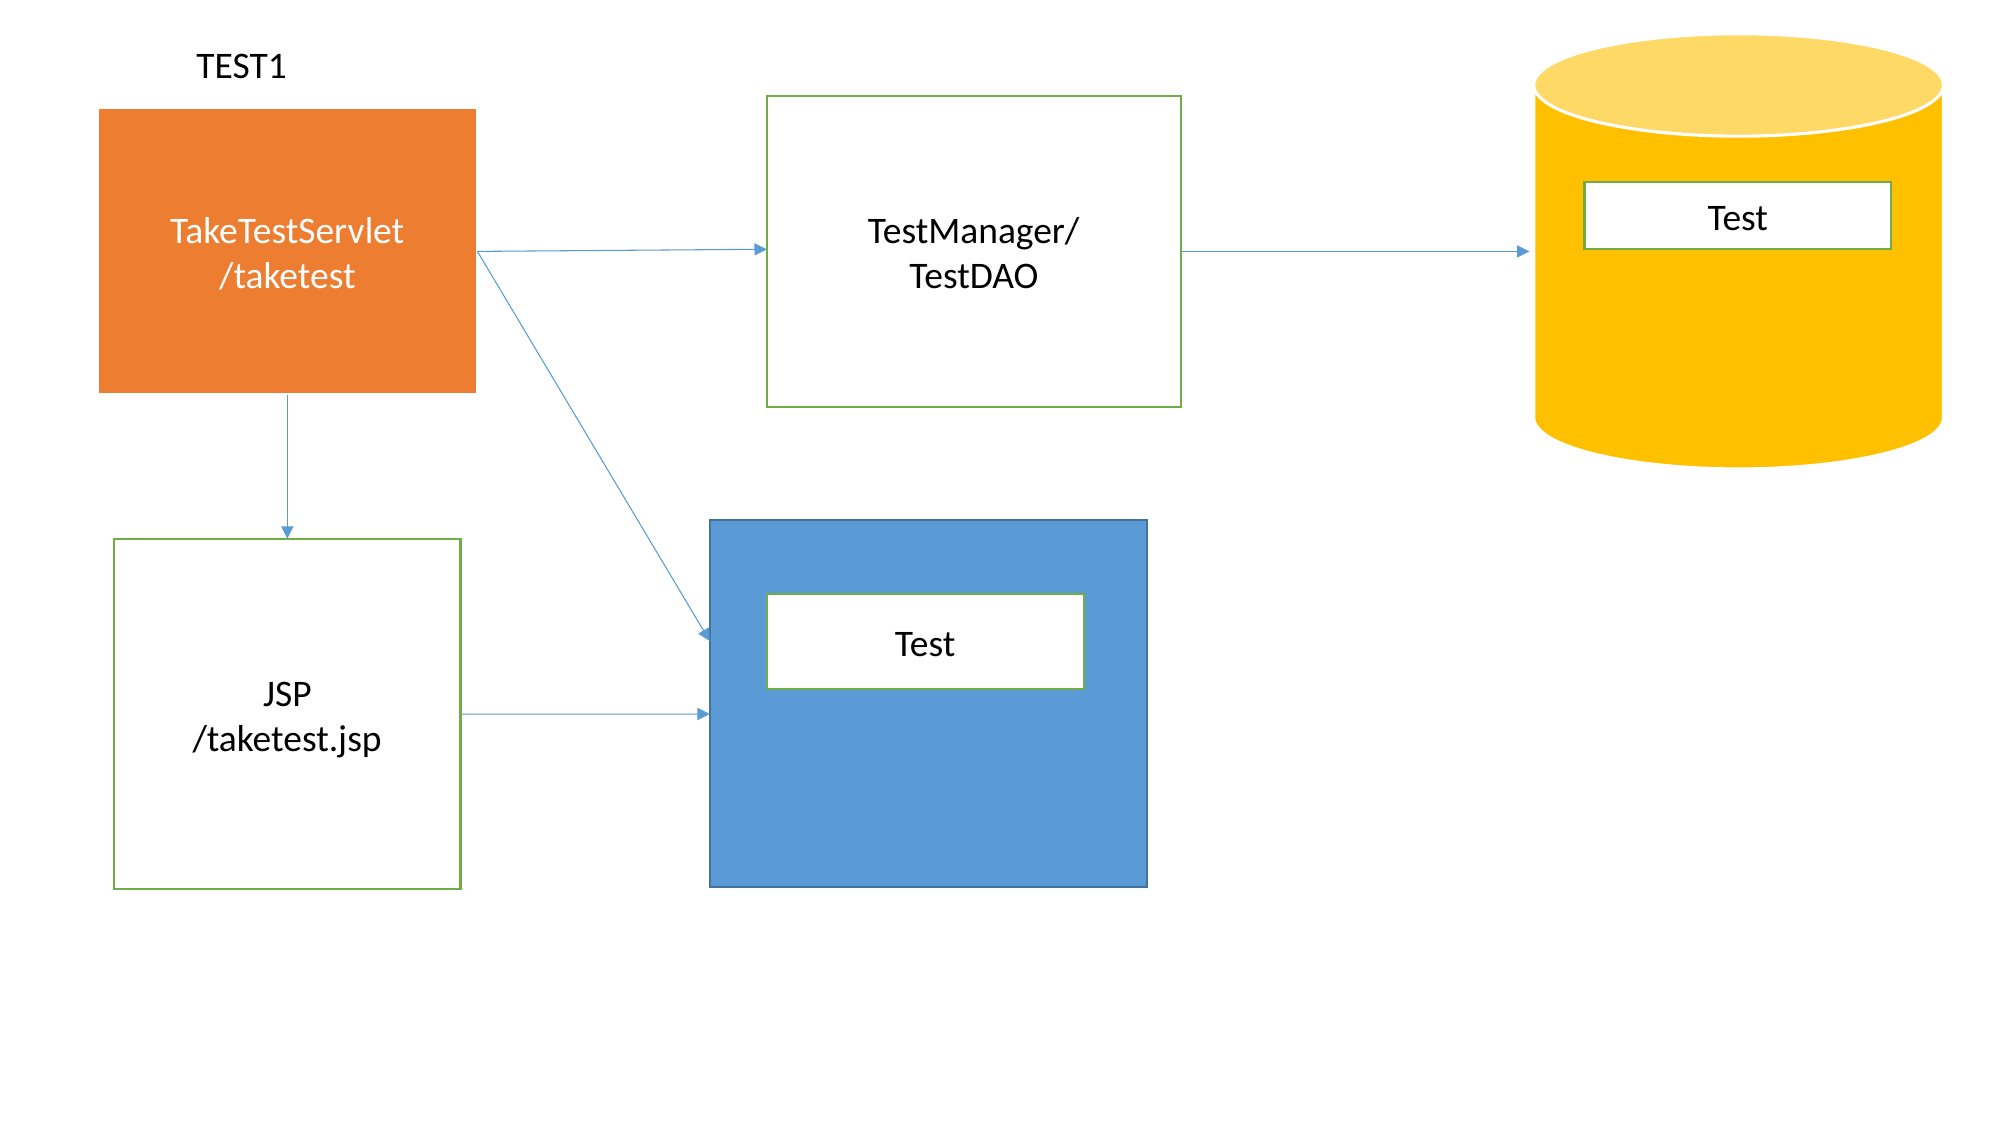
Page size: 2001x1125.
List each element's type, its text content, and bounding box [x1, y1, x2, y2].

text_box Test [1583, 181, 1892, 250]
text_box [1532, 32, 1946, 471]
text_box TestManager/ TestDAO [766, 95, 1182, 408]
text_box JSP /taketest.jsp [113, 538, 462, 890]
text_box [709, 519, 1148, 888]
text_box TakeTestServlet /taketest [96, 106, 479, 397]
text_box Test [766, 593, 1085, 690]
text_box TEST1 [181, 33, 1739, 94]
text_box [477, 251, 710, 642]
